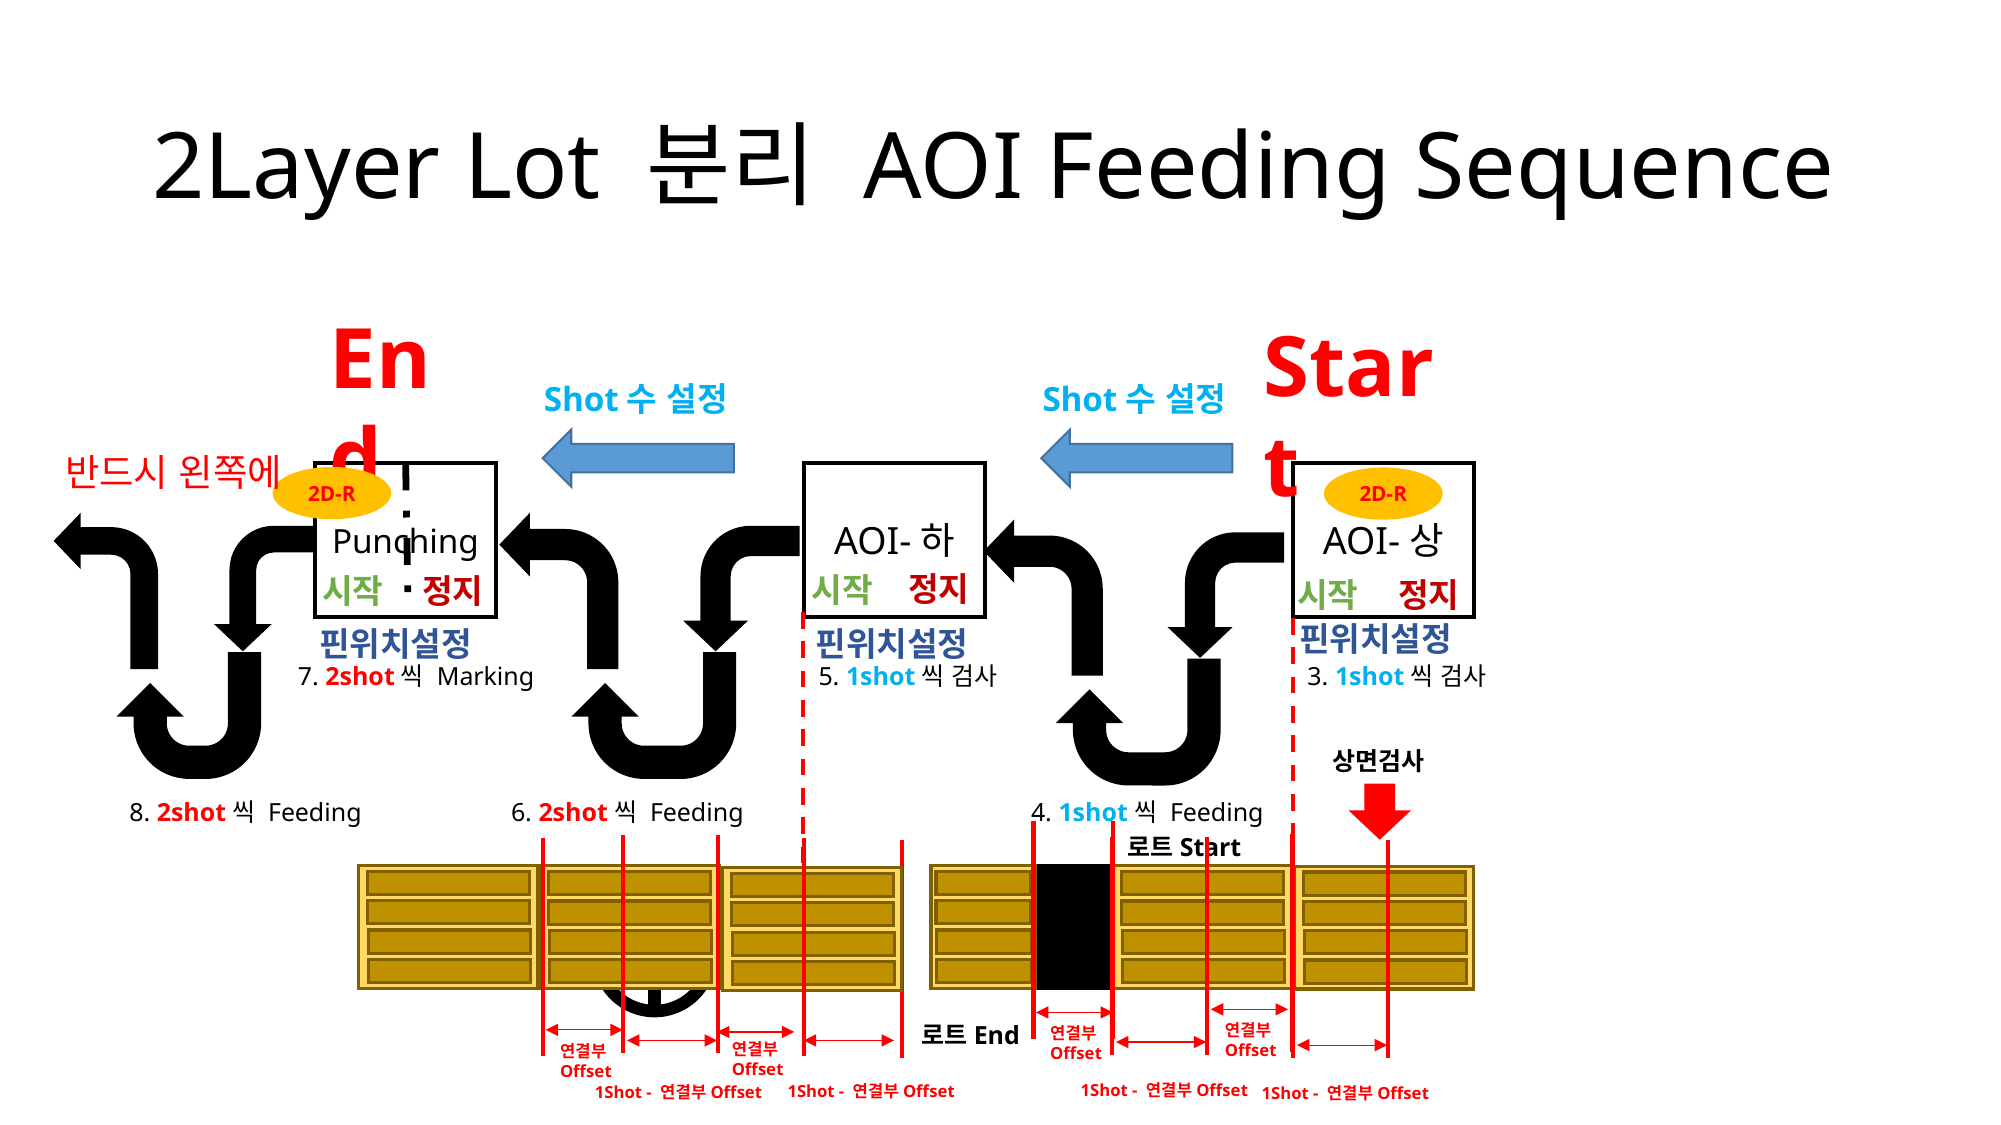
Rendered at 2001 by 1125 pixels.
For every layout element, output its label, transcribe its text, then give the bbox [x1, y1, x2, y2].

text_box 연결부 Offset [545, 1033, 580, 1088]
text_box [358, 865, 543, 989]
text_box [580, 835, 978, 1110]
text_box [1065, 836, 1271, 1108]
title 2Layer Lot 분리 AOI Feeding Sequence [137, 59, 1863, 278]
text_box 연결부 Offset [1035, 1015, 1065, 1071]
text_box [722, 867, 803, 991]
text_box 로트End [978, 1012, 1039, 1058]
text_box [1452, 866, 1474, 989]
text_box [978, 865, 1033, 989]
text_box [1246, 839, 1452, 1111]
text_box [804, 867, 902, 991]
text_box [544, 865, 580, 989]
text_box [50, 297, 1569, 1012]
